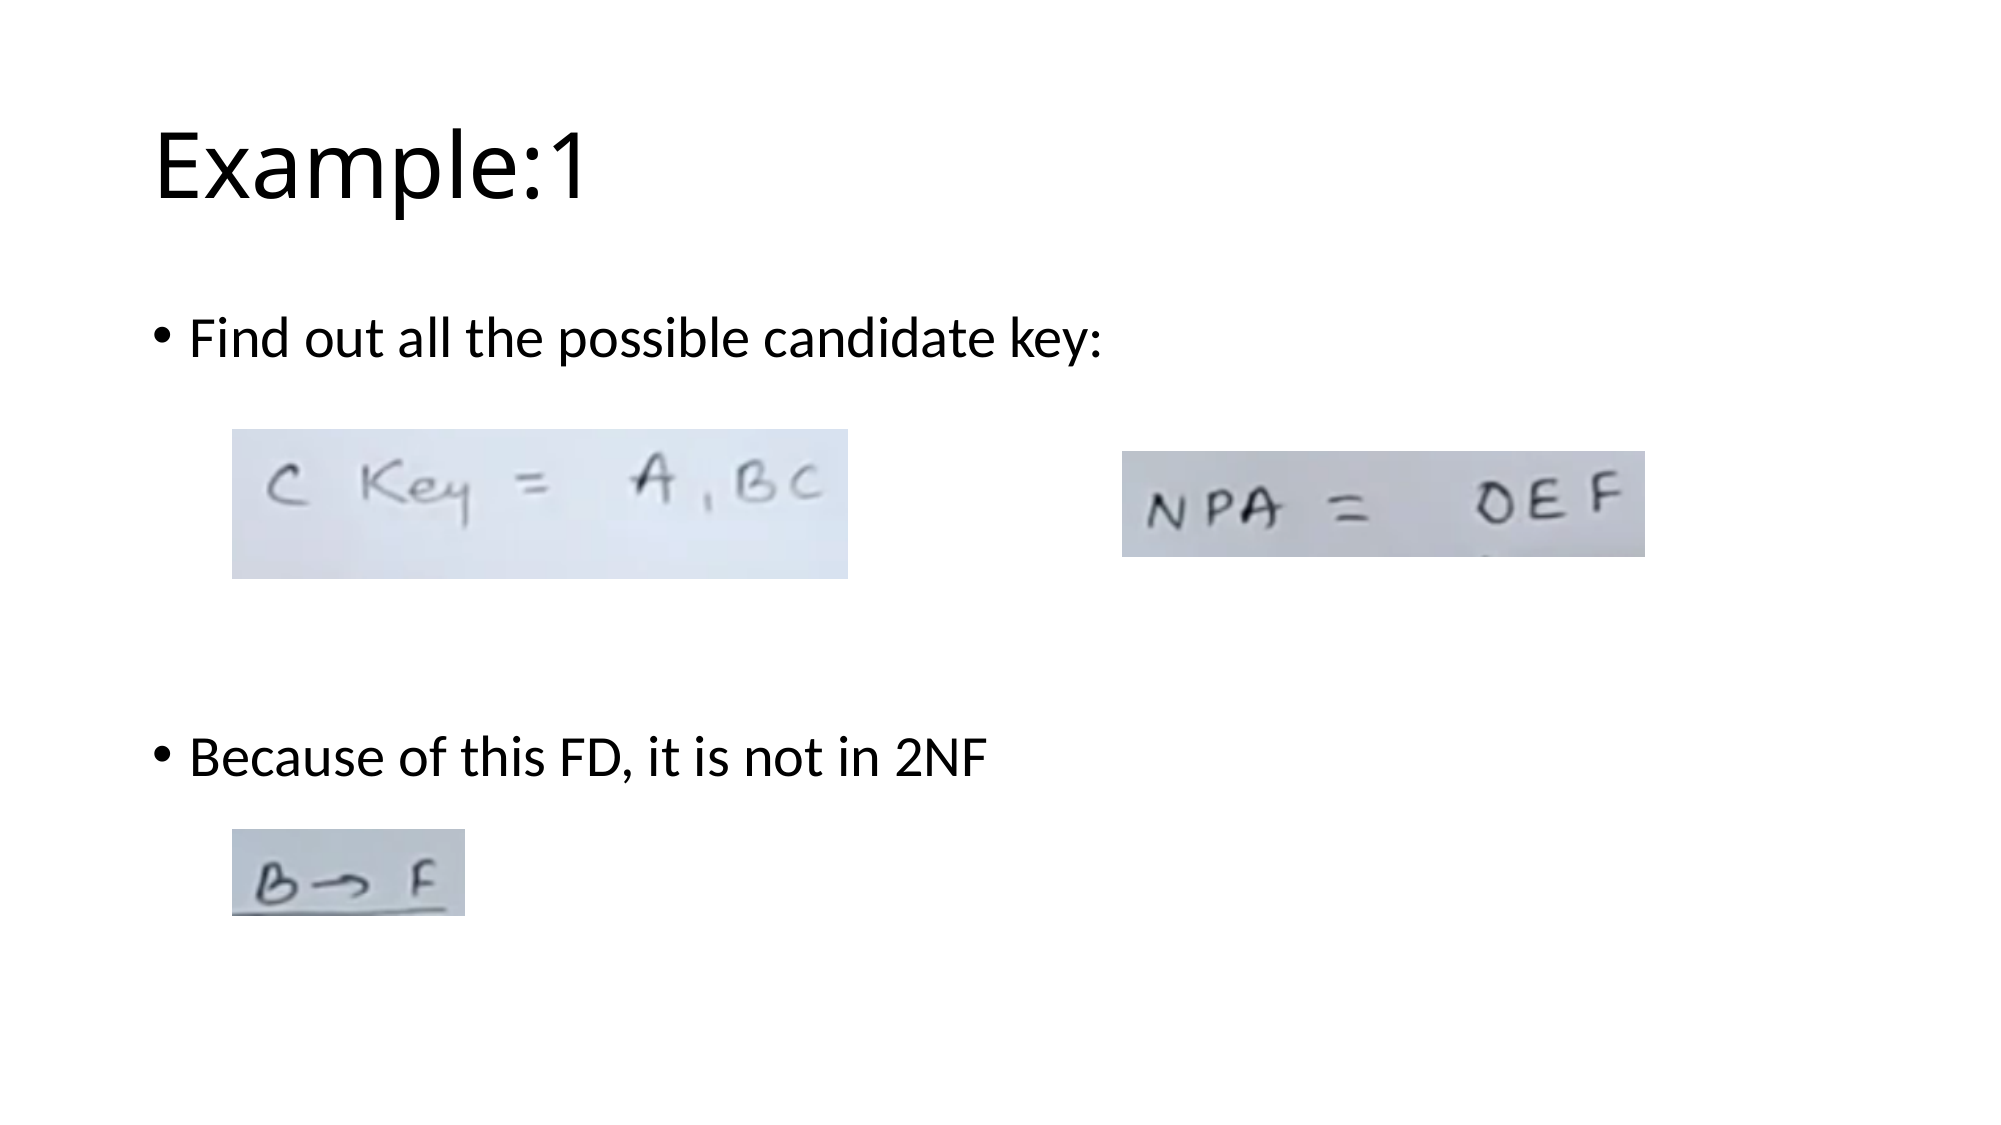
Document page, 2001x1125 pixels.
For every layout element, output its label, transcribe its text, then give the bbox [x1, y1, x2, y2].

title Example:1 [137, 59, 1863, 278]
picture [231, 429, 848, 579]
picture [231, 829, 465, 916]
list Find out all the possible candidate key: Because of this FD, it is not in 2NF [137, 299, 1863, 1014]
picture [1122, 451, 1645, 557]
